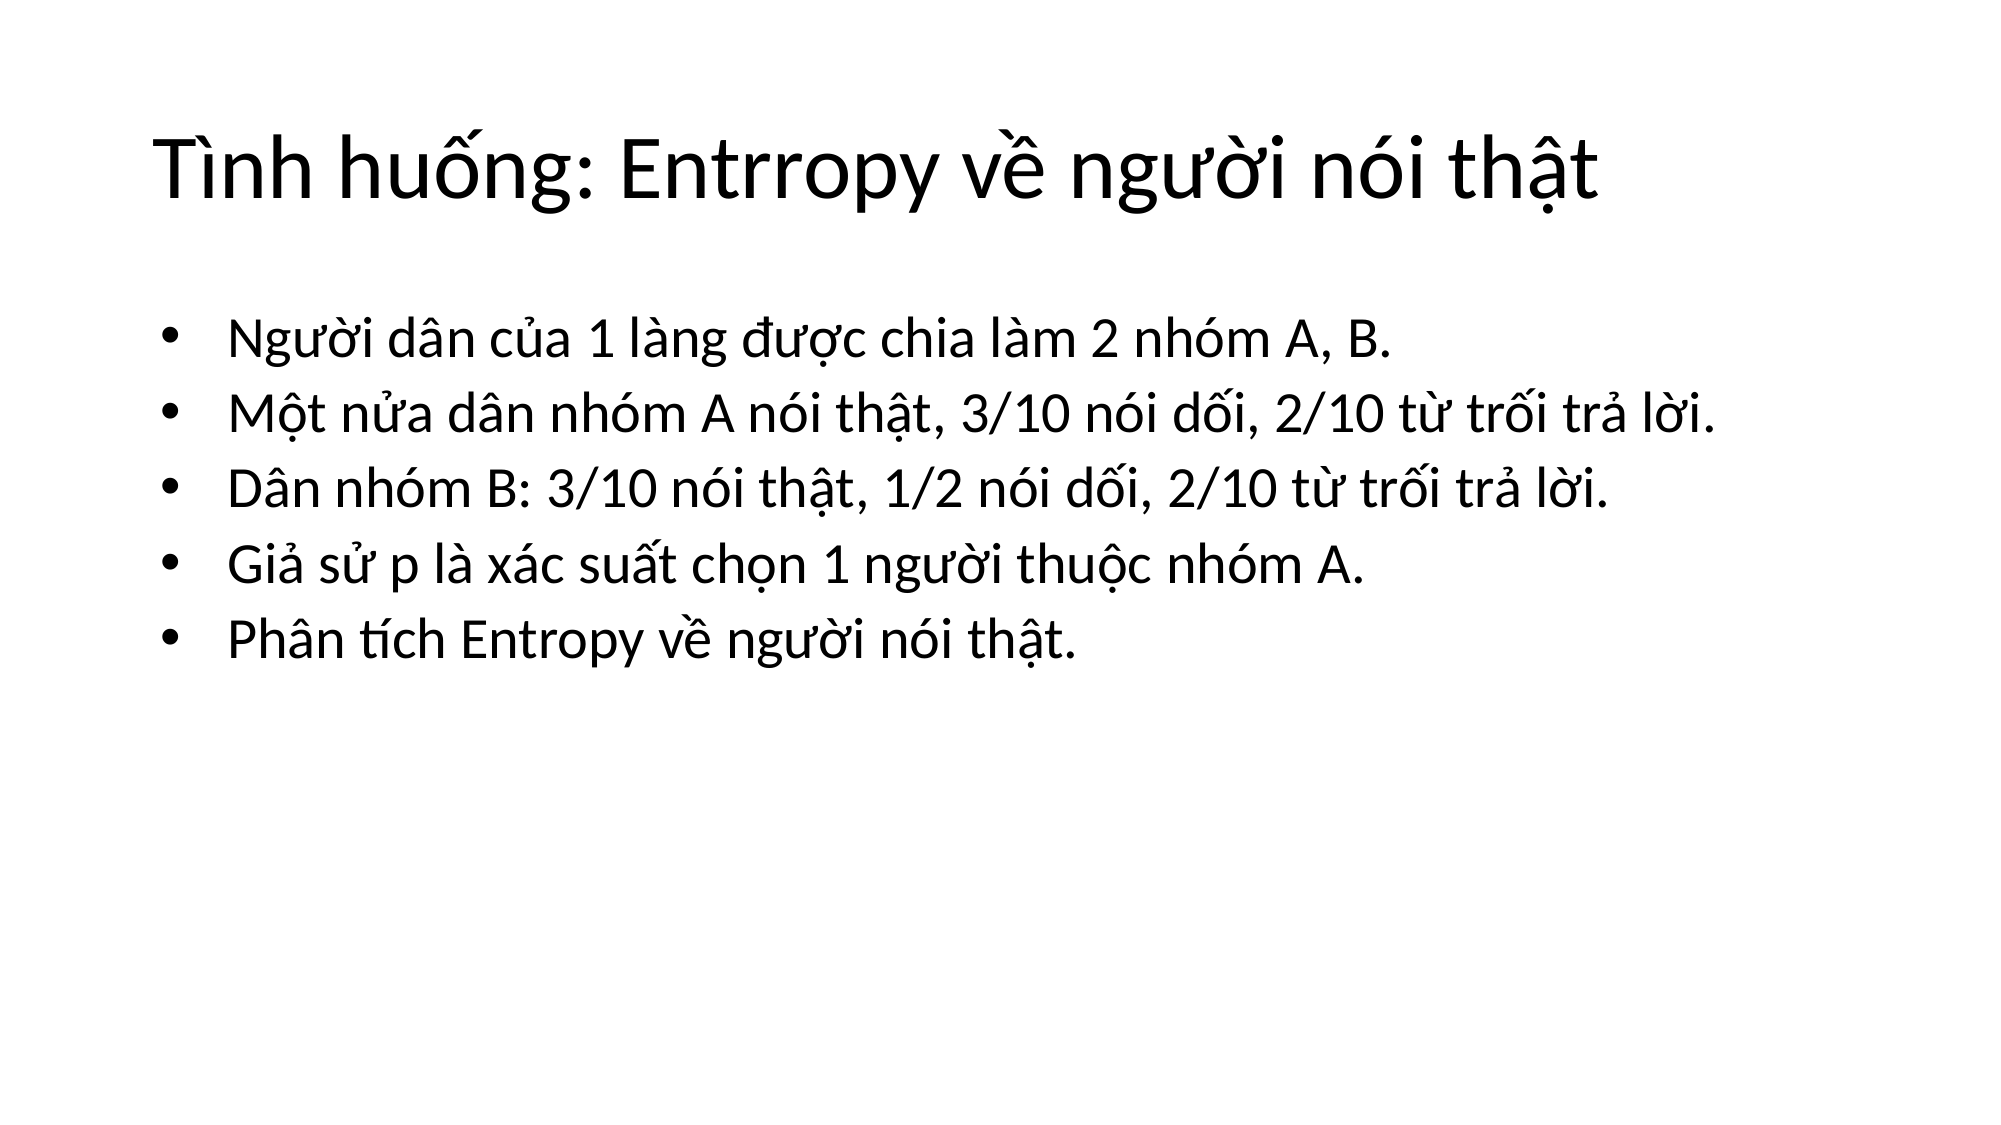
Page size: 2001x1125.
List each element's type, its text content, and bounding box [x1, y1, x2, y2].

title Tình huống: Entrropy về người nói thật [137, 59, 1863, 278]
list Người dân của 1 làng được chia làm 2 nhóm A, B. Một nửa dân nhóm A nói thật, 3/10 nói dối, 2/10 từ trối trả lời. Dân nhóm B: 3/10 nói thật, 1/2 nói dối, 2/10 từ trối trả lời. Giả sử p là xác suất chọn 1 người thuộc nhóm A. Phân tích Entropy về người nói thật. [137, 299, 1863, 745]
